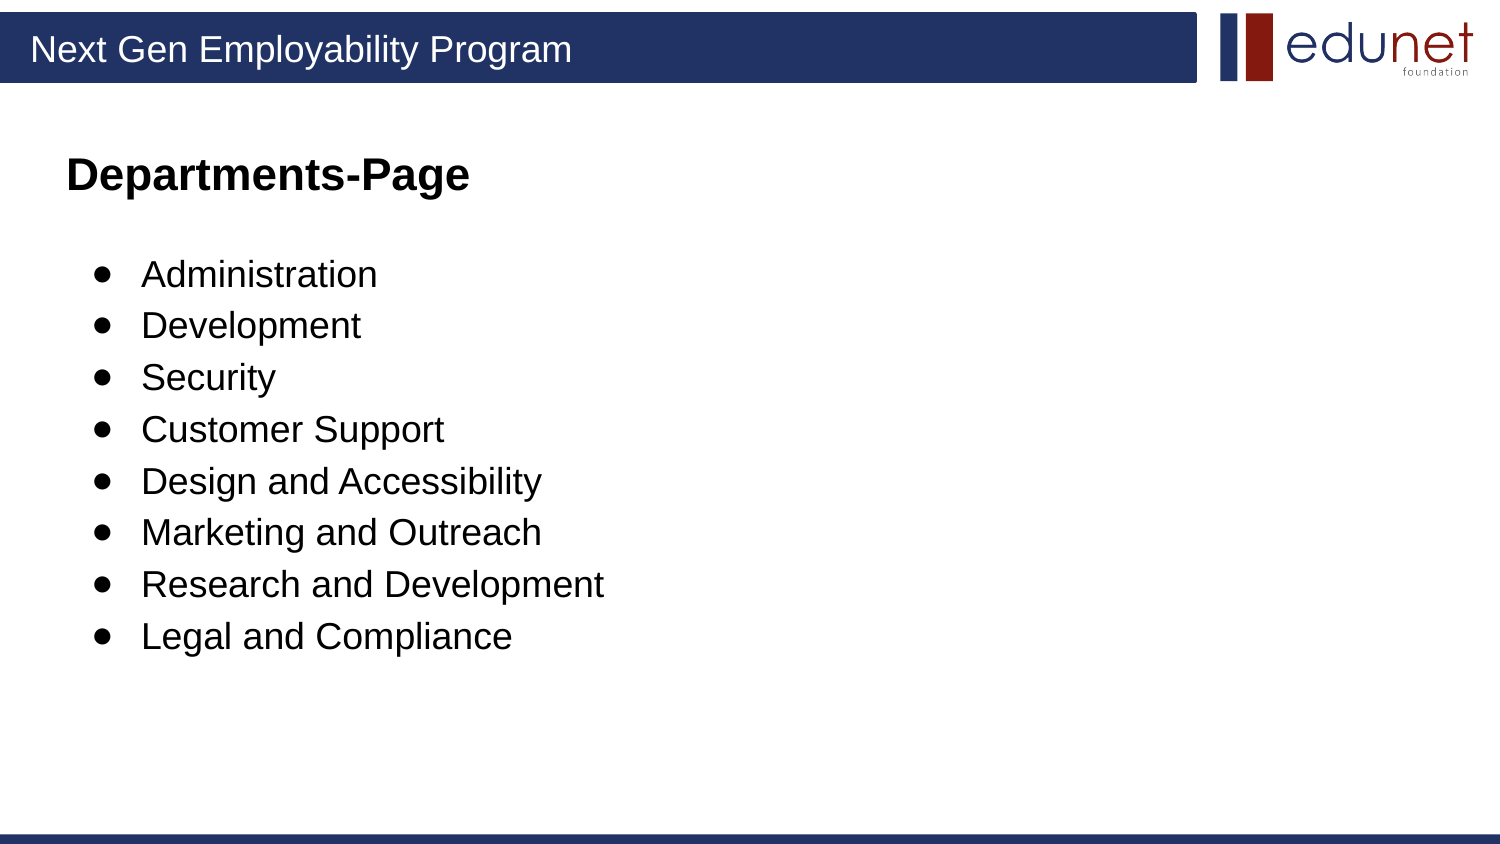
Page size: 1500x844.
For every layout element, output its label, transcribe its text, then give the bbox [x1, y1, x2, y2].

picture [1279, 14, 1482, 83]
list Administration Development Security Customer Support Design and Accessibility Marketing and Outreach Research and Development Legal and Compliance [51, 227, 1282, 750]
title Departments-Page [51, 91, 512, 216]
